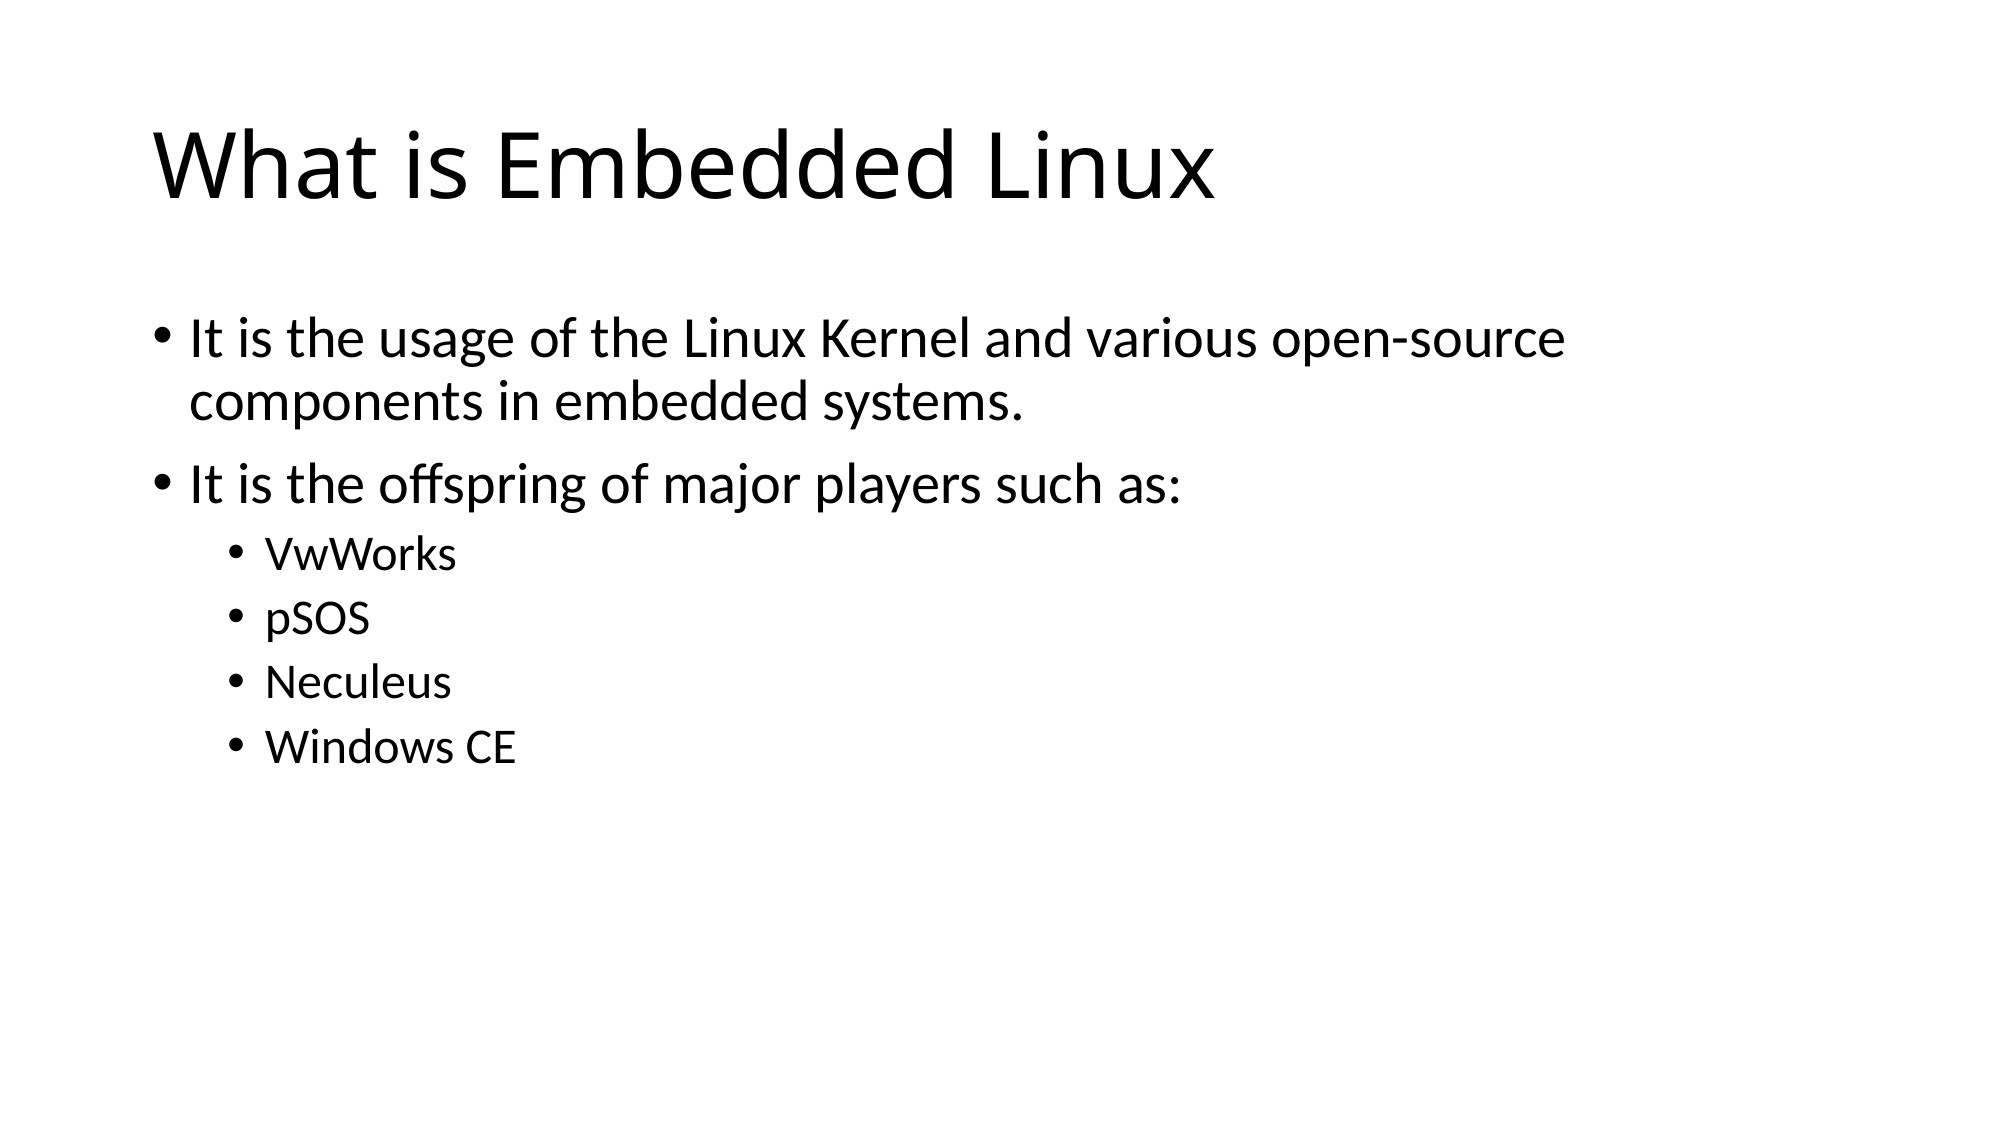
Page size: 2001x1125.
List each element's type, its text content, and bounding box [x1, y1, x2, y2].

title What is Embedded Linux [137, 59, 1863, 278]
list It is the usage of the Linux Kernel and various open-source components in embedded systems. It is the offspring of major players such as: VwWorks pSOS Neculeus Windows CE [137, 299, 1863, 1014]
